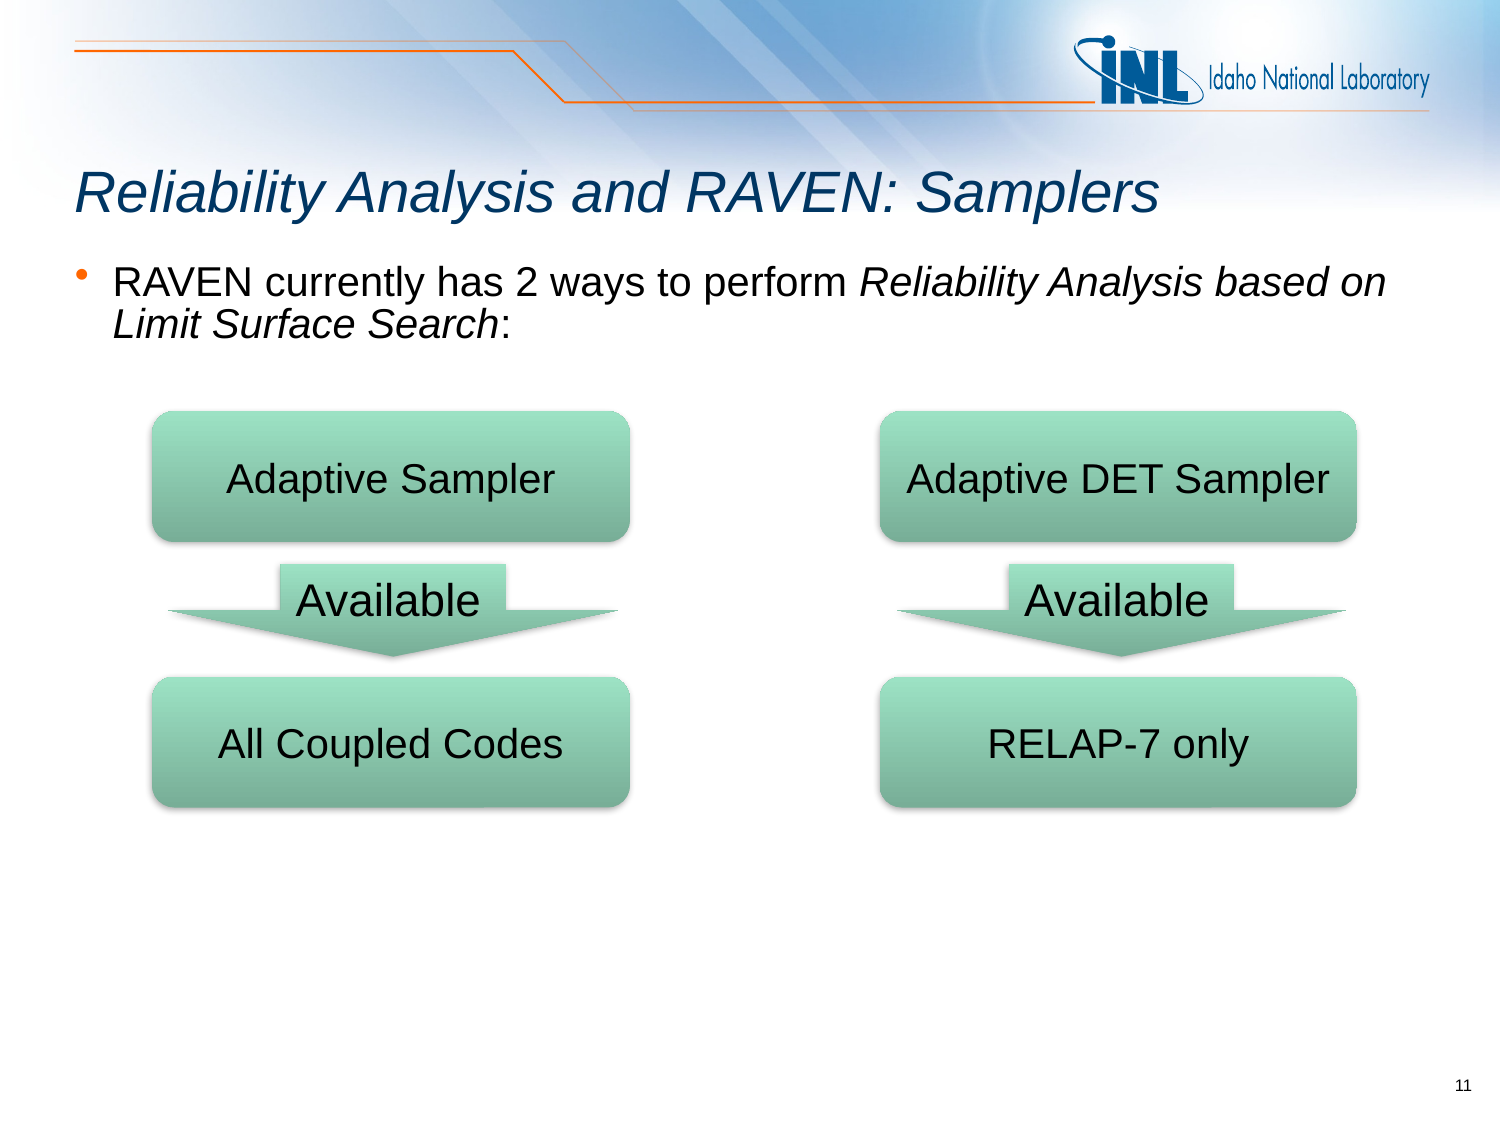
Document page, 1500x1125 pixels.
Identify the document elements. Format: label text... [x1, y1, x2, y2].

text_box RELAP-7 only [879, 676, 1358, 808]
text_box Available [897, 563, 1346, 657]
picture [0, 0, 1500, 1125]
title Reliability Analysis and RAVEN: Samplers [74, 164, 1426, 227]
text_box Adaptive Sampler [152, 411, 630, 543]
list RAVEN currently has 2 ways to perform Reliability Analysis based on Limit Surface Search: [74, 261, 1426, 372]
text_box Adaptive DET Sampler [879, 411, 1358, 543]
text_box Available [168, 563, 619, 657]
slide_number 11 [1429, 1074, 1473, 1096]
text_box All Coupled Codes [152, 676, 630, 808]
